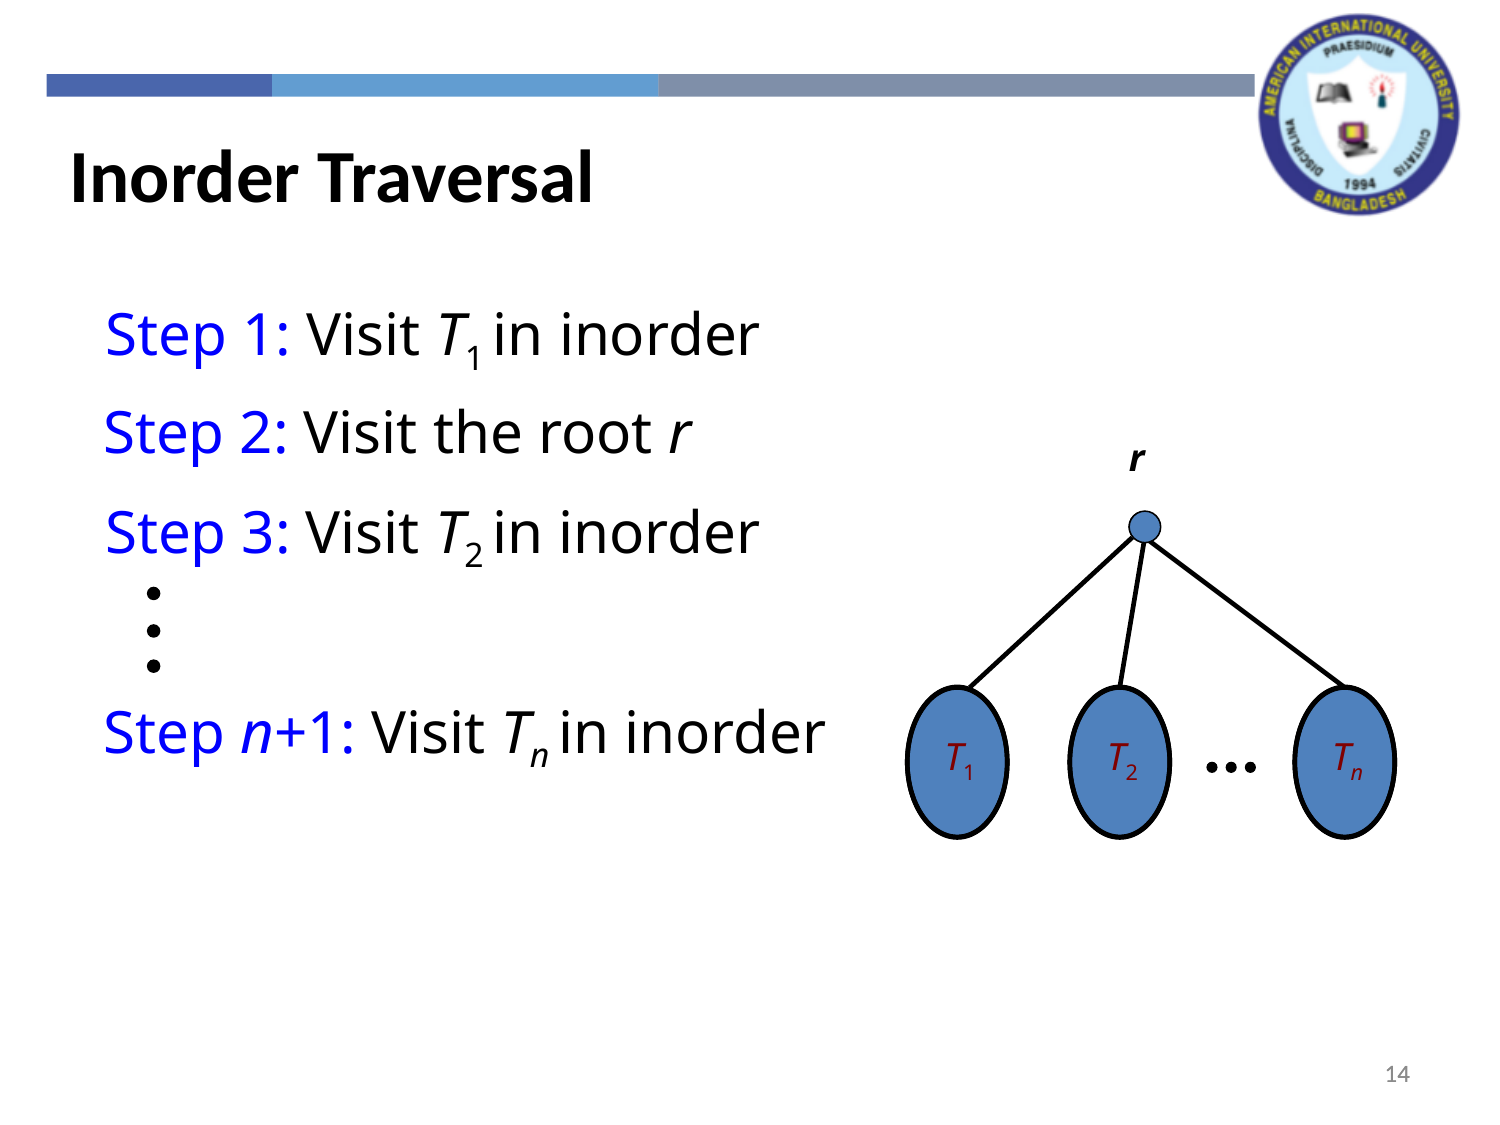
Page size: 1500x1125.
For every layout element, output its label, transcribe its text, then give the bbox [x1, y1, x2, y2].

text_box Inorder Traversal [55, 119, 1129, 201]
text_box Step n+1: Visit Tn in inorder [88, 687, 894, 782]
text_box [147, 586, 161, 673]
text_box 14 [1074, 1042, 1425, 1103]
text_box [906, 426, 1396, 838]
text_box Step 2: Visit the root r [88, 387, 766, 473]
picture [1254, 9, 1465, 221]
text_box Step 1: Visit T1 in inorder [90, 289, 821, 385]
text_box Step 3: Visit T2 in inorder [90, 487, 828, 582]
